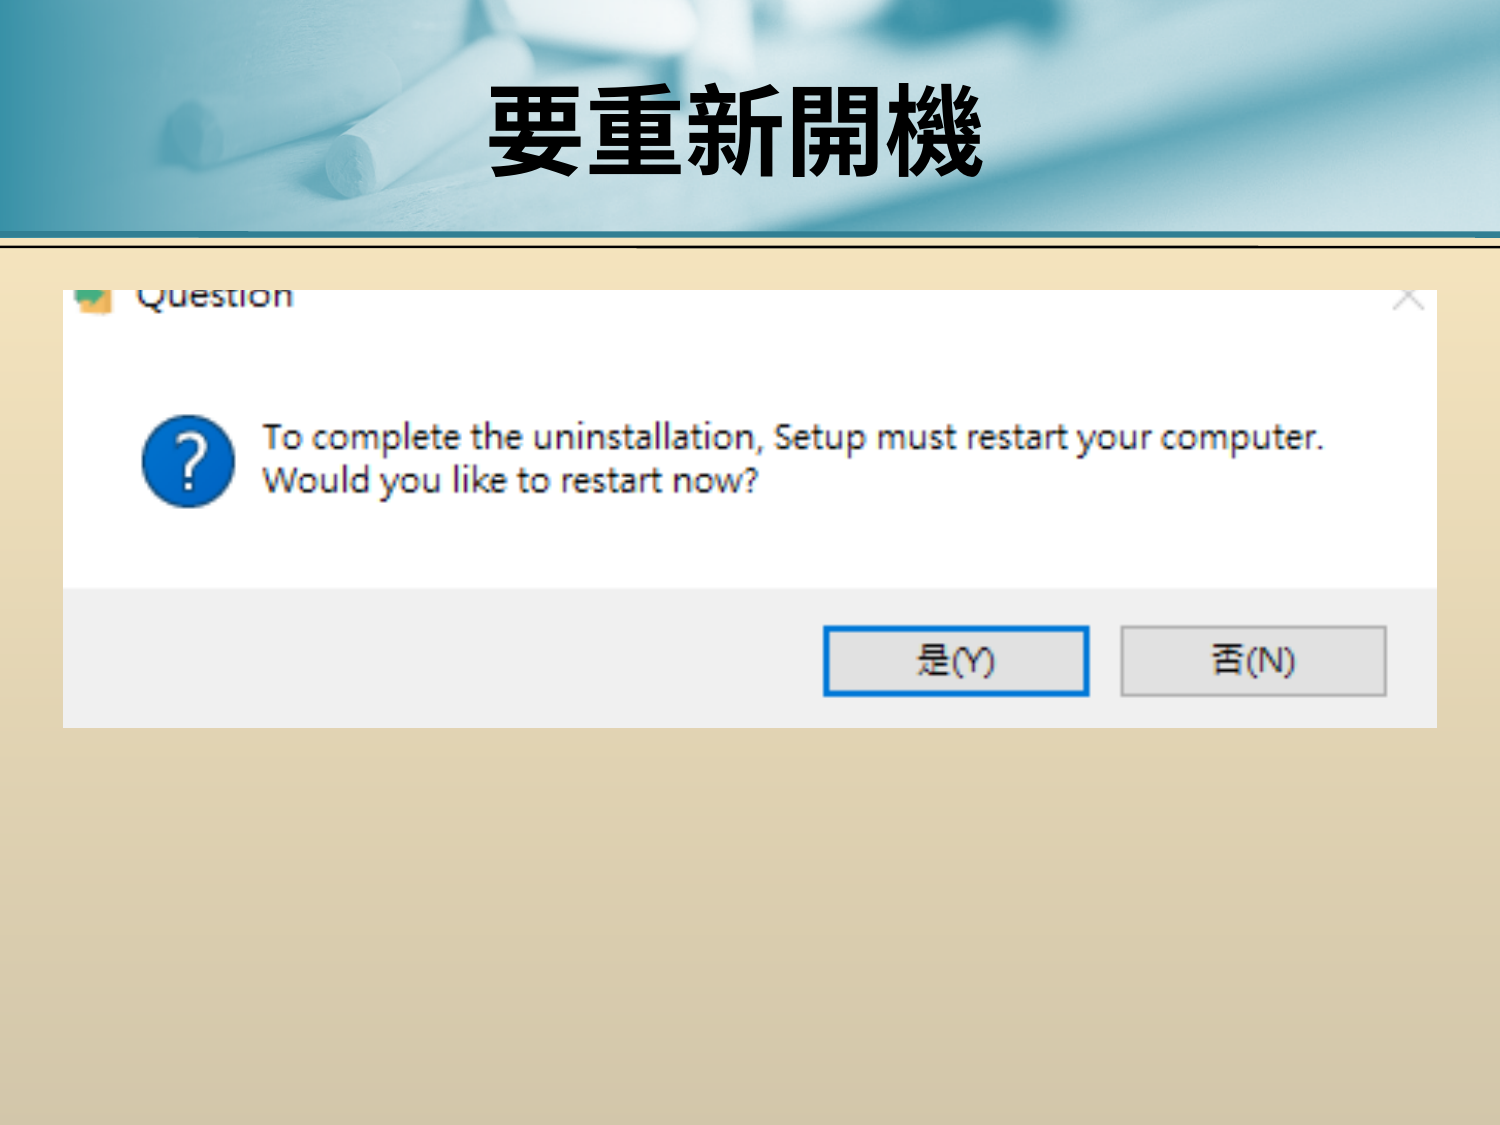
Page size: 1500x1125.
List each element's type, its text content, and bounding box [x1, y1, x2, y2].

title 要重新開機 [0, 24, 1471, 233]
picture [63, 290, 1437, 728]
